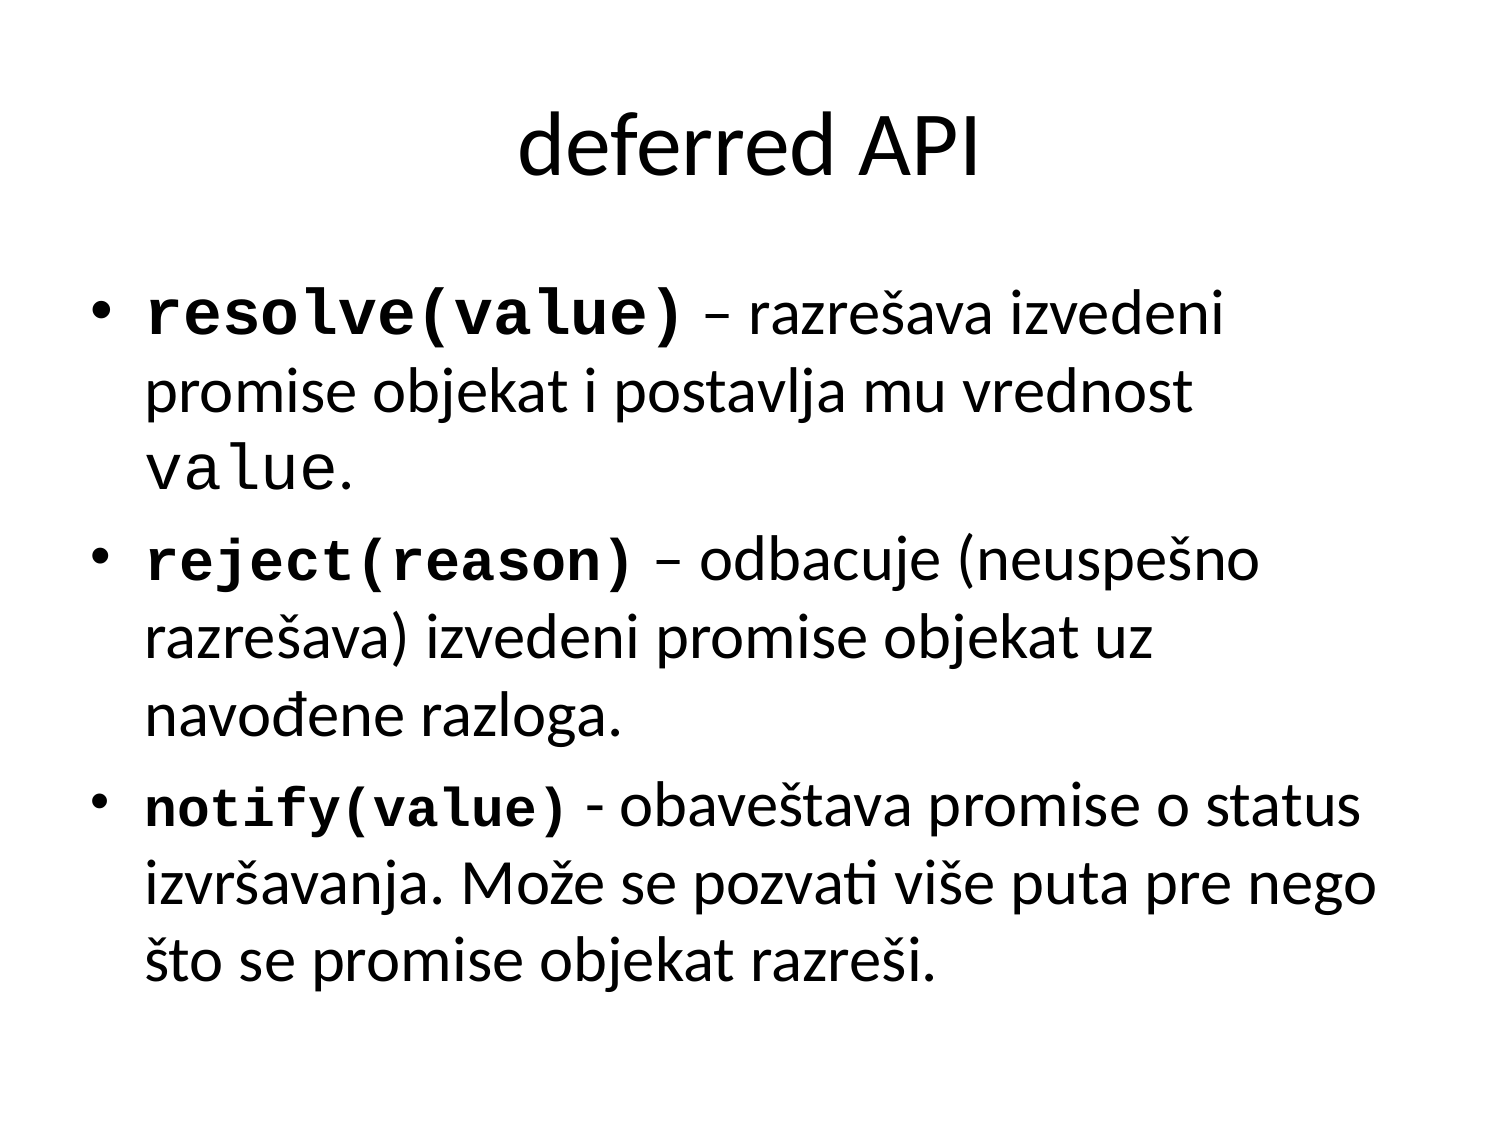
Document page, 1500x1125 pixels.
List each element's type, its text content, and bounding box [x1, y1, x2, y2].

list resolve(value) – razrešava izvedeni promise objekat i postavlja mu vrednost value. reject(reason) – odbacuje (neuspešno razrešava) izvedeni promise objekat uz navođene razloga. notify(value) - obaveštava promise o status izvršavanja. Može se pozvati više puta pre nego što se promise objekat razreši. [75, 262, 1425, 1005]
title deferred API [75, 45, 1425, 233]
